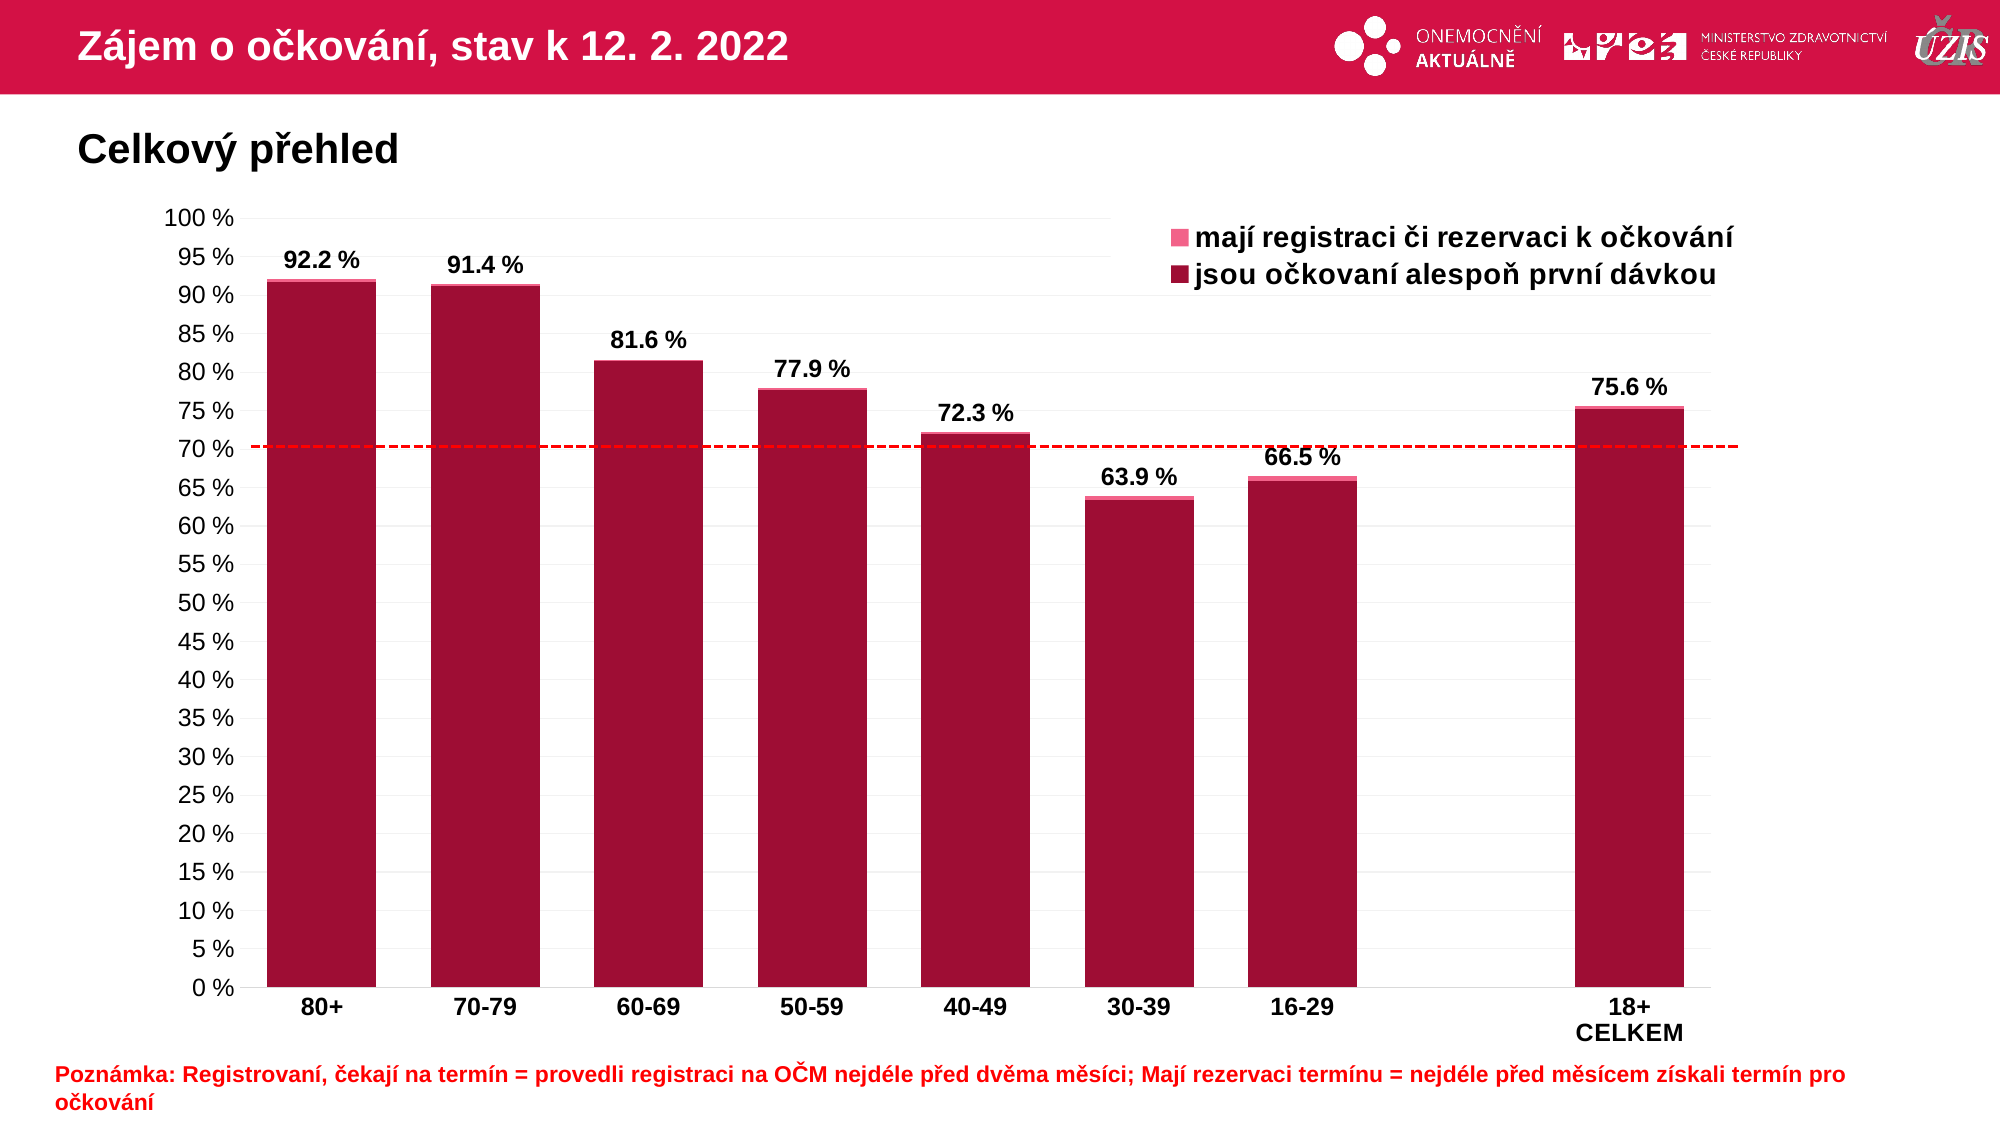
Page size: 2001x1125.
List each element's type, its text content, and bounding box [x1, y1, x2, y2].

picture [1563, 31, 1888, 60]
picture [1334, 16, 1542, 76]
title Zájem o očkování, stav k 12. 2. 2022 [62, 0, 948, 95]
picture [1915, 15, 1989, 66]
chart [163, 190, 1822, 1051]
text_box Poznámka: Registrovaní, čekají na termín = provedli registraci na OČM nejdéle před dvěma měsíci; Mají rezervaci termínu = nejdéle před měsícem získali termín pro očkování [40, 1052, 1962, 1123]
text_box Celkový přehled [62, 113, 1922, 179]
